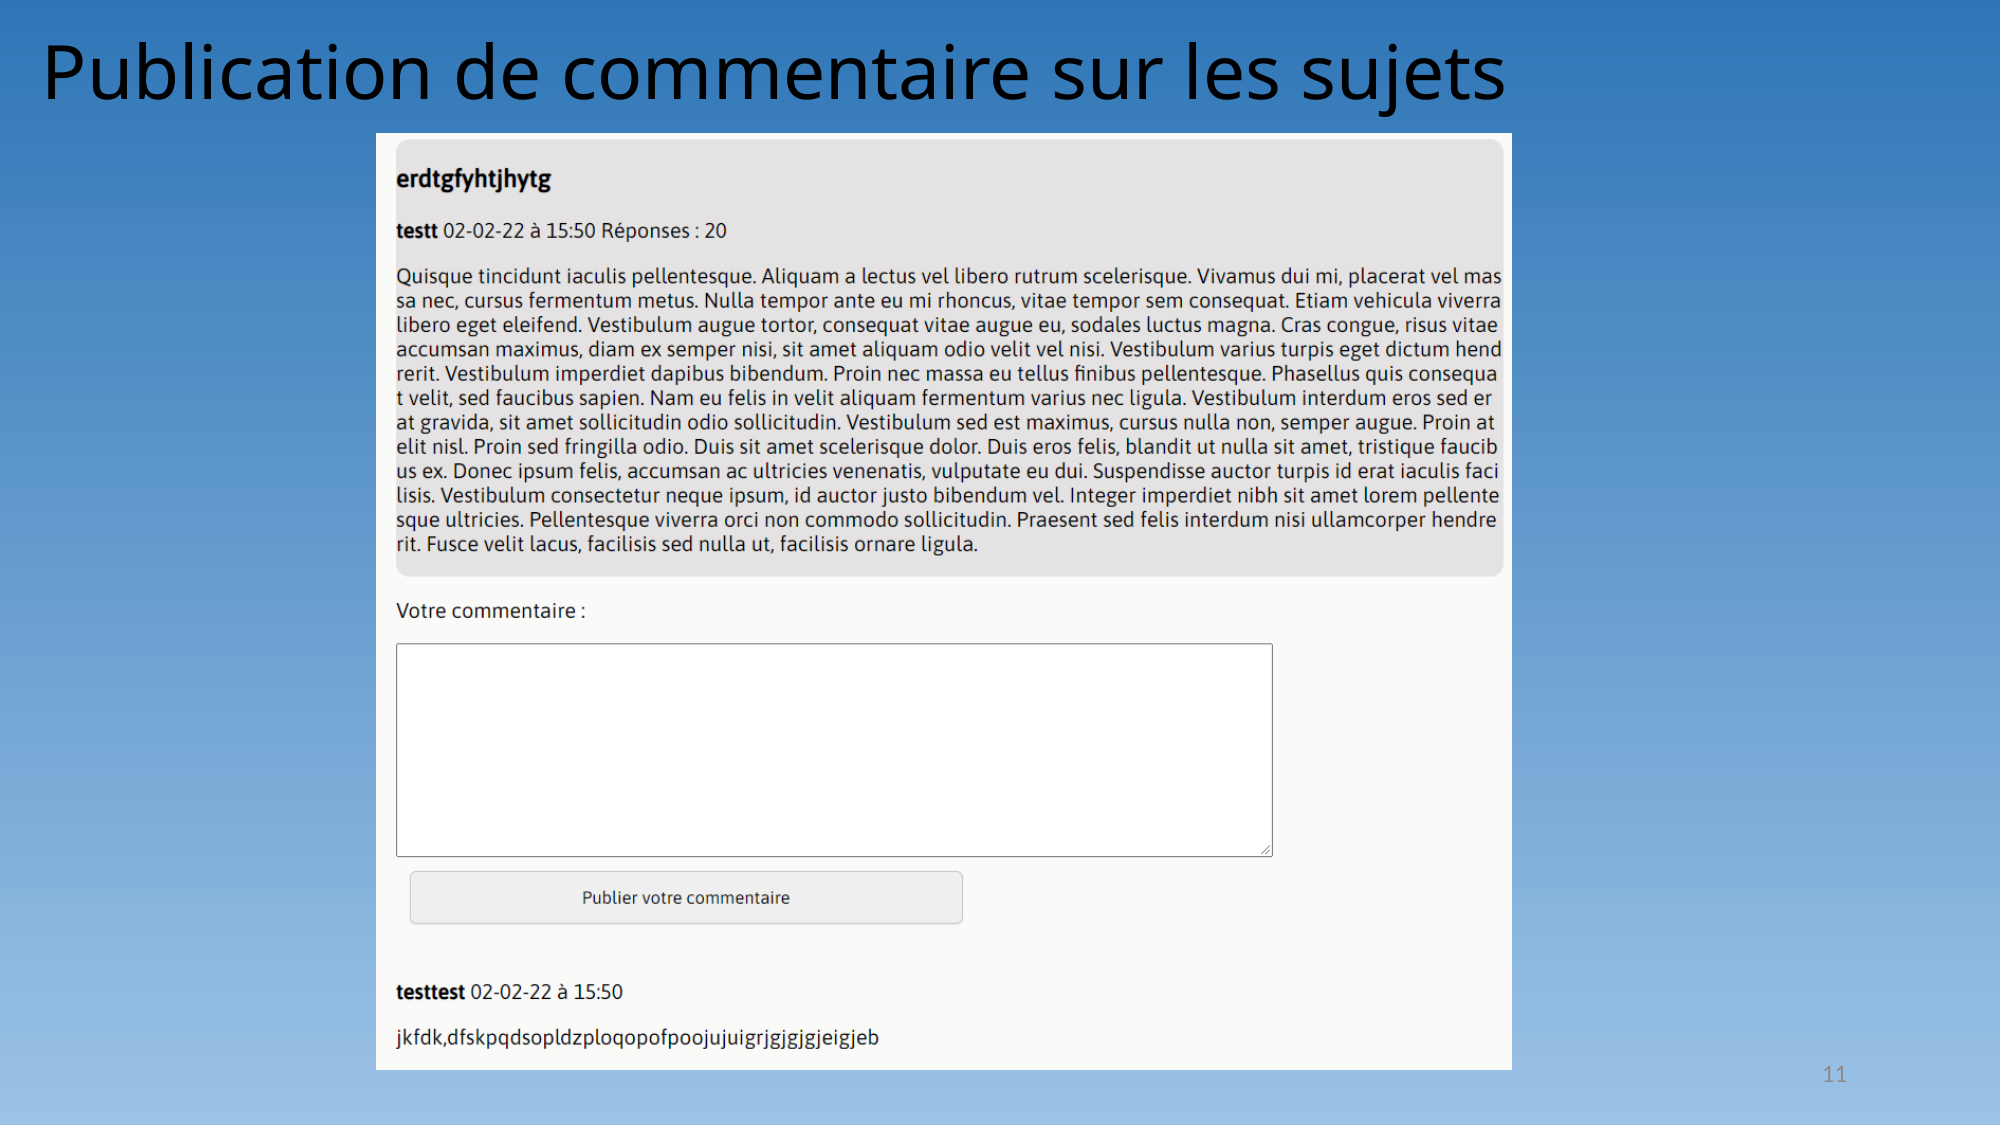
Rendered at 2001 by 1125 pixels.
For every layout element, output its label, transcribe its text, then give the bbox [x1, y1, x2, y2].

title Publication de commentaire sur les sujets [26, 0, 1752, 185]
slide_number 11 [1412, 1042, 1863, 1103]
picture [376, 133, 1512, 1070]
